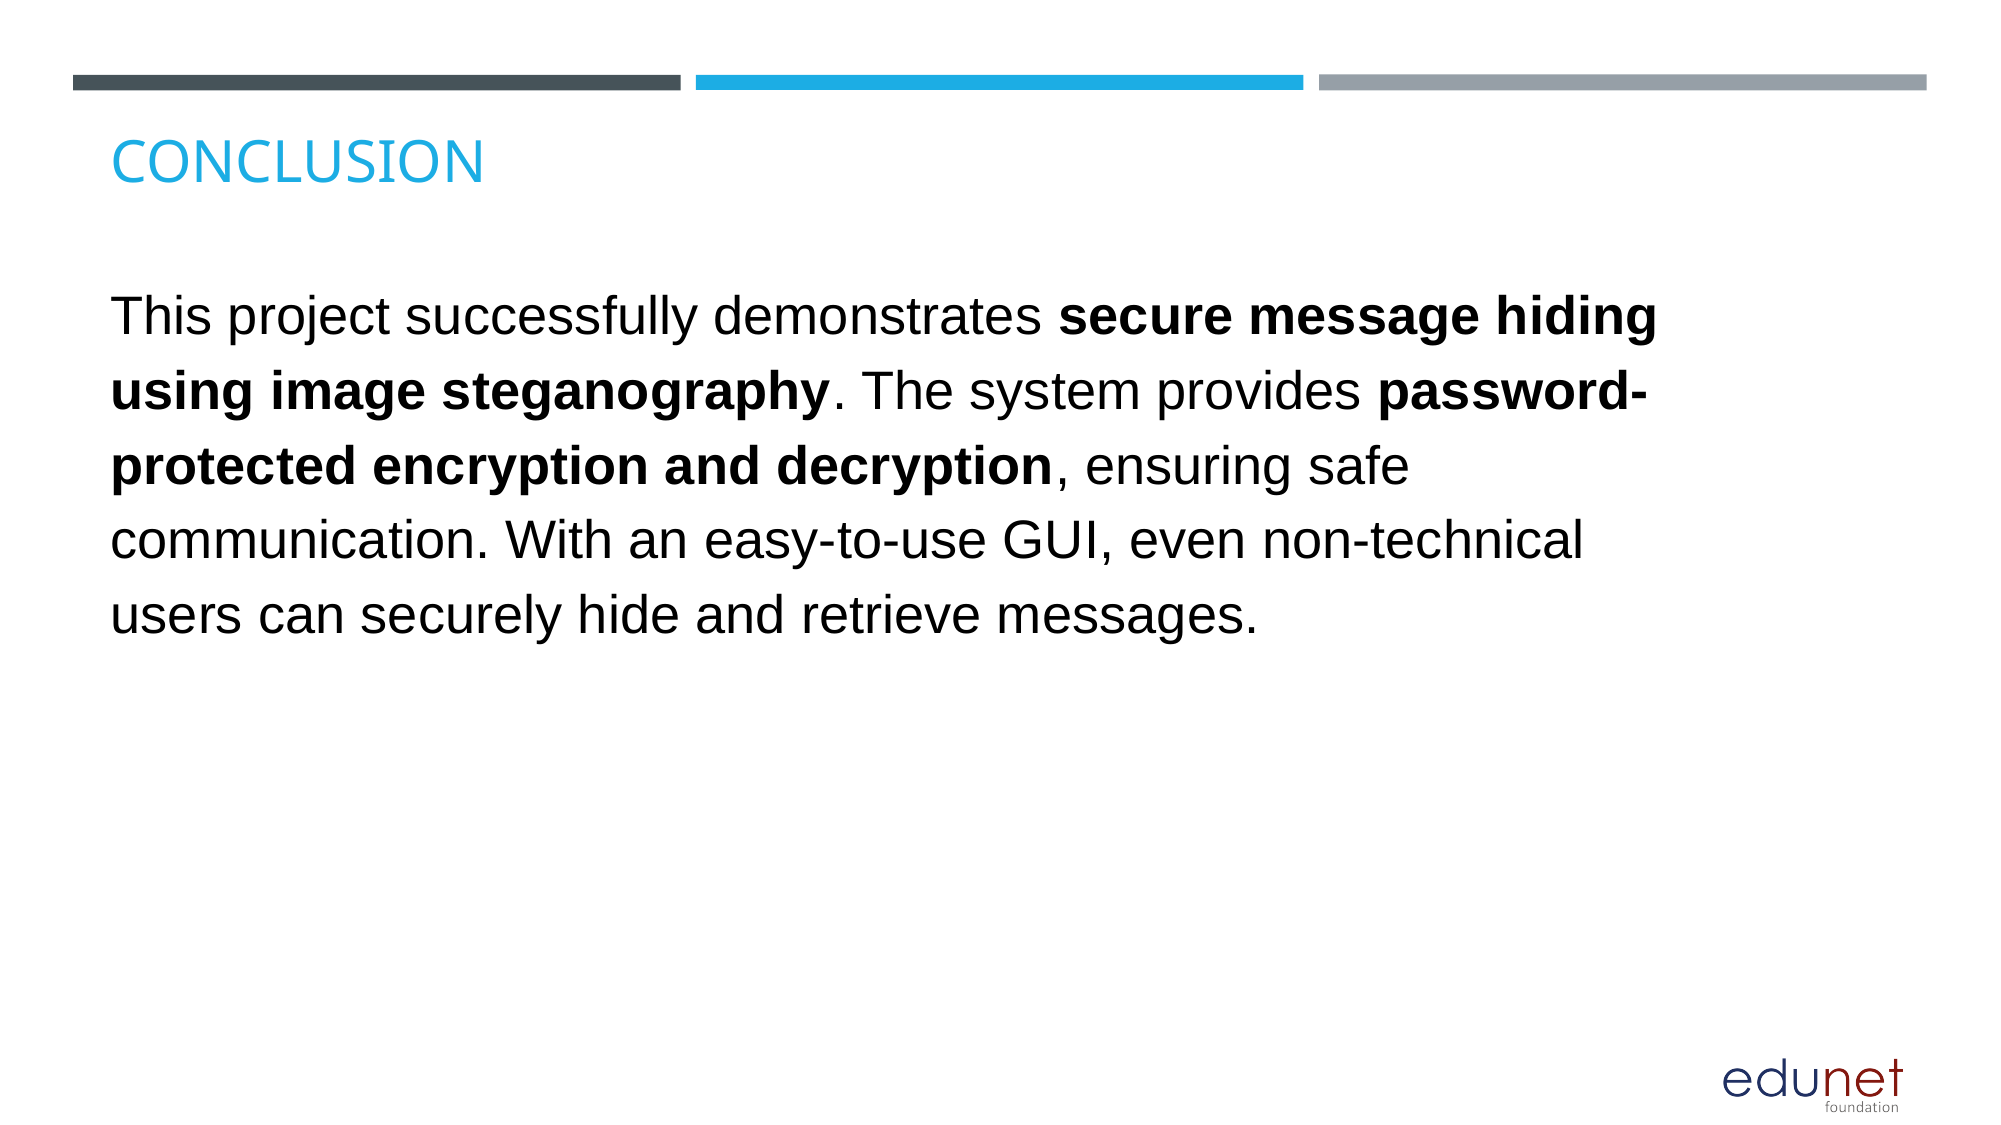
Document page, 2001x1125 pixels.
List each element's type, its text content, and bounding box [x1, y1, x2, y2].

text_box This project successfully demonstrates secure message hiding using image steganography. The system provides password-protected encryption and decryption, ensuring safe communication. With an easy-to-use GUI, even non-technical users can securely hide and retrieve messages. [95, 255, 1689, 914]
picture [1719, 1056, 1905, 1116]
title CONCLUSION [95, 115, 1905, 203]
